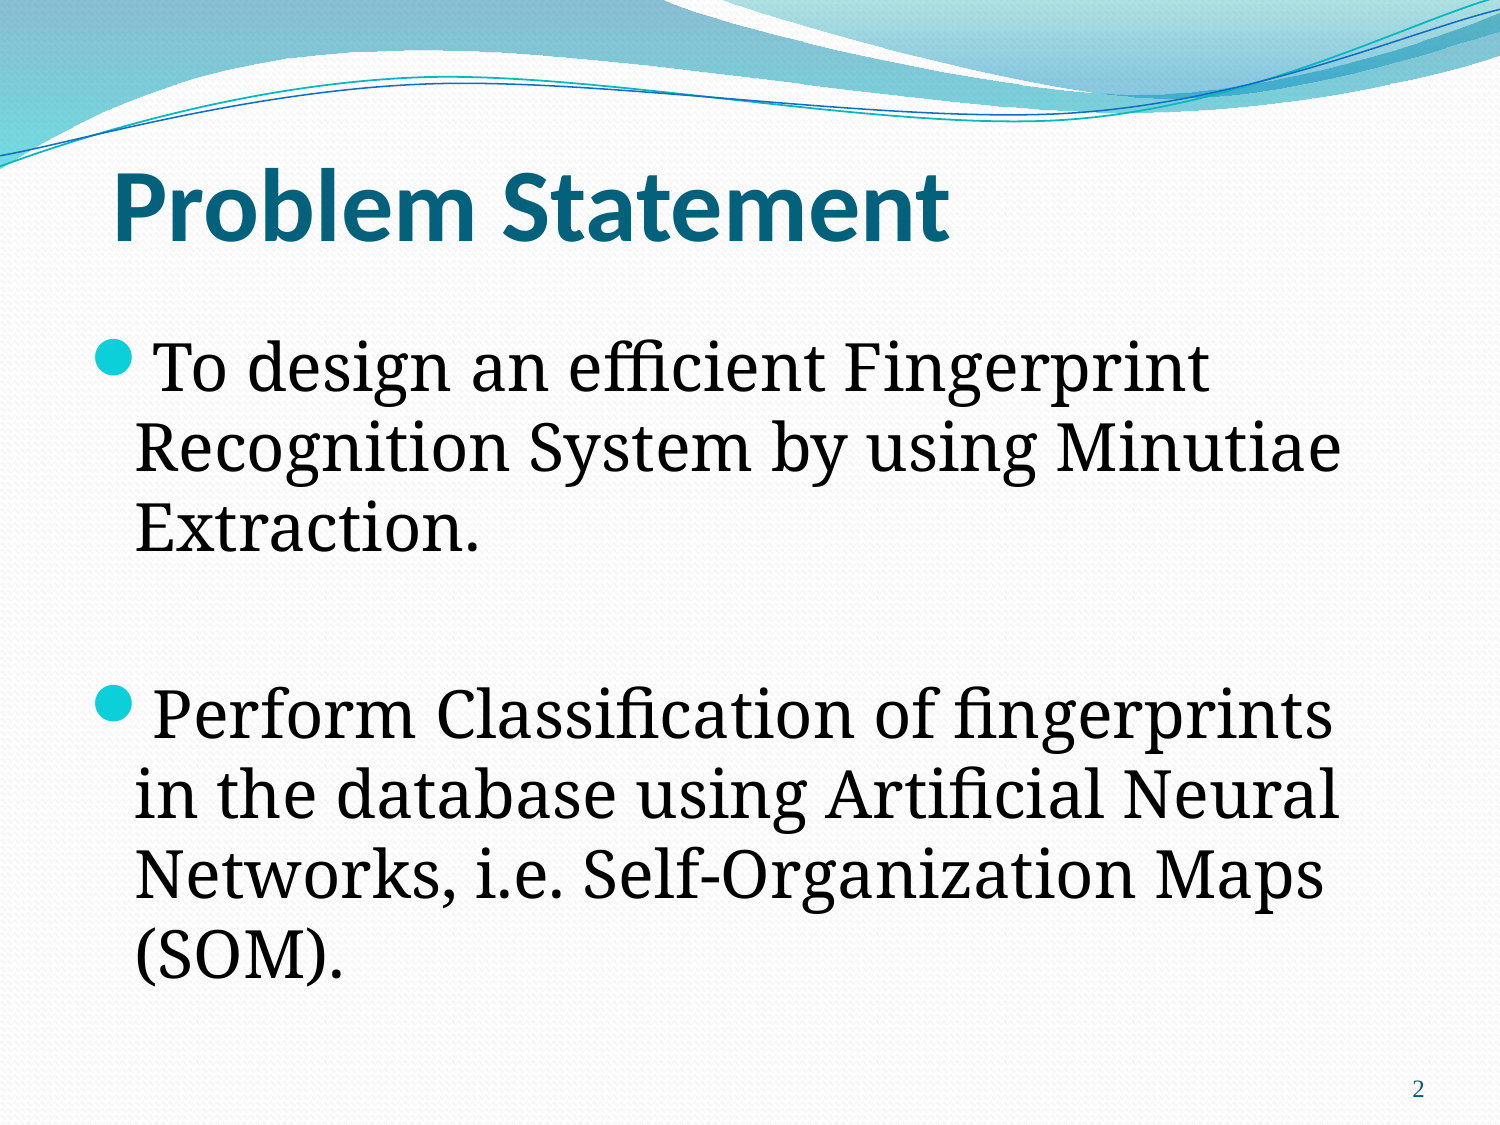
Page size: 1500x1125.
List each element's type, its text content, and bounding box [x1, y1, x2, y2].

title Problem Statement [112, 75, 1463, 263]
list To design an efficient Fingerprint Recognition System by using Minutiae Extraction. Perform Classification of fingerprints in the database using Artificial Neural Networks, i.e. Self-Organization Maps (SOM). [75, 317, 1425, 1038]
slide_number 2 [1299, 1042, 1425, 1103]
